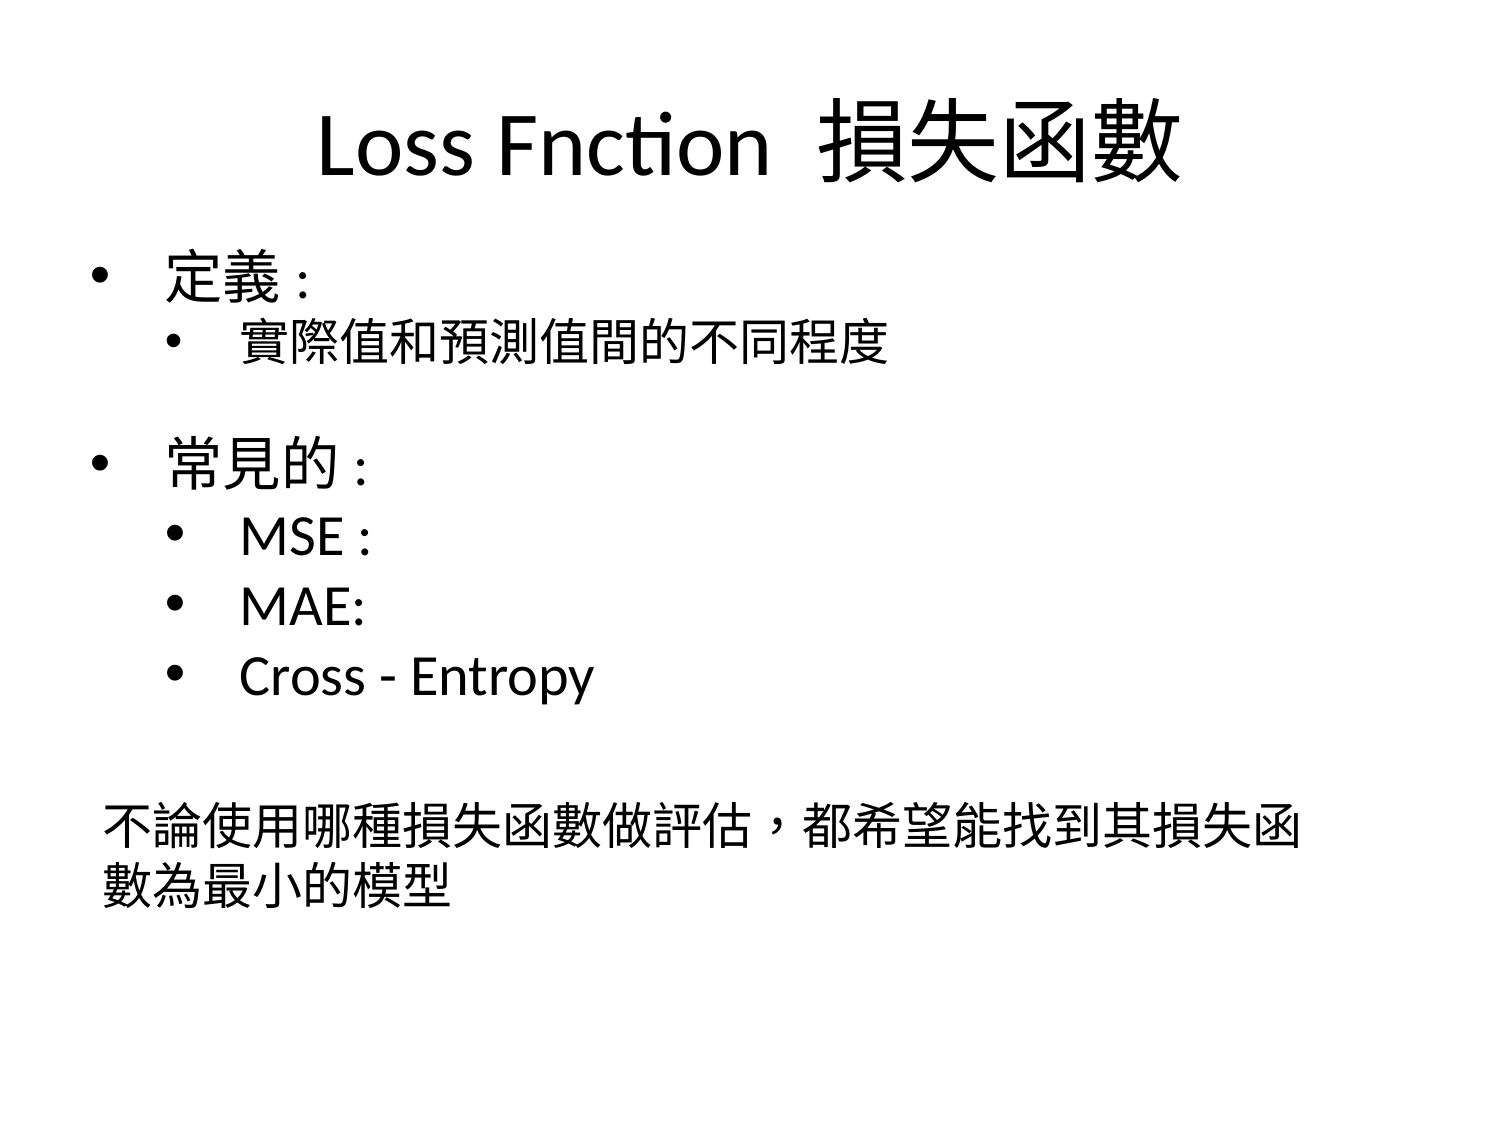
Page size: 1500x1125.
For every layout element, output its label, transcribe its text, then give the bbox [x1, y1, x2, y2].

title Loss Fnction 損失函數 [75, 45, 1425, 232]
text_box 不論使用哪種損失函數做評估，都希望能找到其損失函數為最小的模型 [87, 786, 1352, 922]
text_box 定義: 實際值和預測值間的不同程度 [74, 232, 1425, 423]
